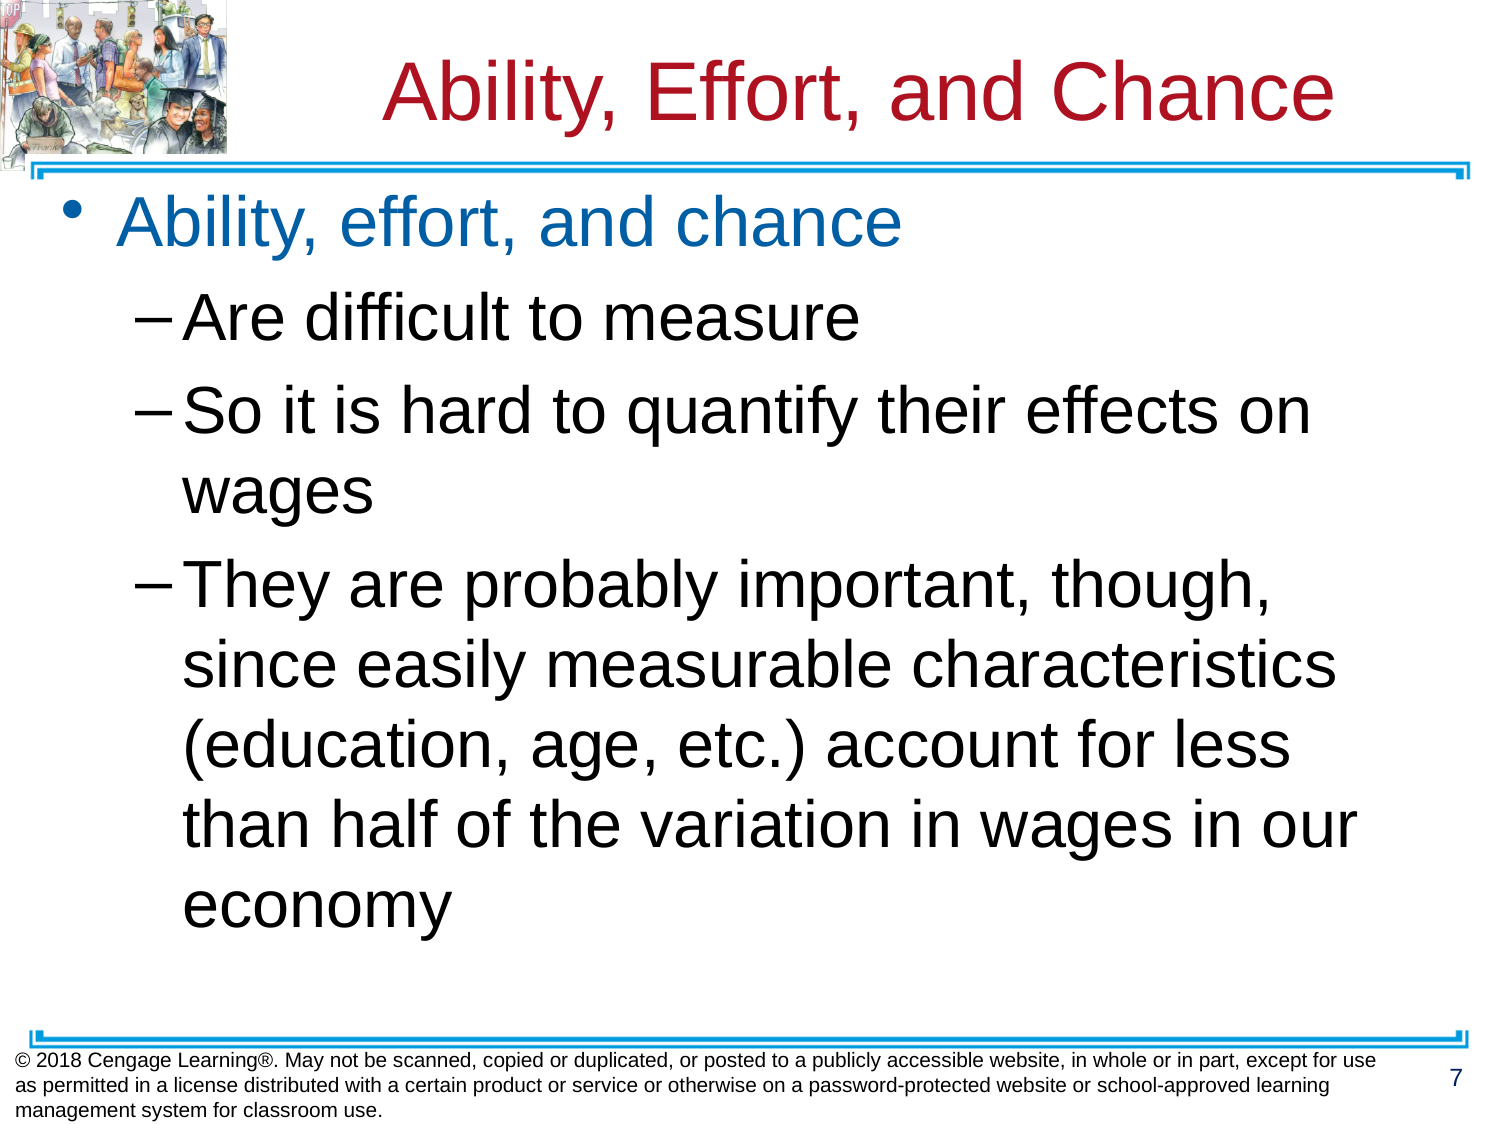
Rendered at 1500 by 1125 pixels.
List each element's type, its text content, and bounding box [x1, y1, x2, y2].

list Ability, effort, and chance Are difficult to measure So it is hard to quantify their effects on wages They are probably important, though, since easily measurable characteristics (education, age, etc.) account for less than half of the variation in wages in our economy [45, 168, 1455, 1055]
footer © 2018 Cengage Learning®. May not be scanned, copied or duplicated, or posted to a publicly accessible website, in whole or in part, except for use as permitted in a license distributed with a certain product or service or otherwise on a password-protected website or school-approved learning management system for classroom use. [0, 1043, 1412, 1125]
title Ability, Effort, and Chance [219, 16, 1500, 158]
picture [0, 0, 1475, 186]
picture [25, 1024, 45, 1043]
picture [1455, 1024, 1475, 1053]
slide_number 7 [1412, 1052, 1500, 1117]
